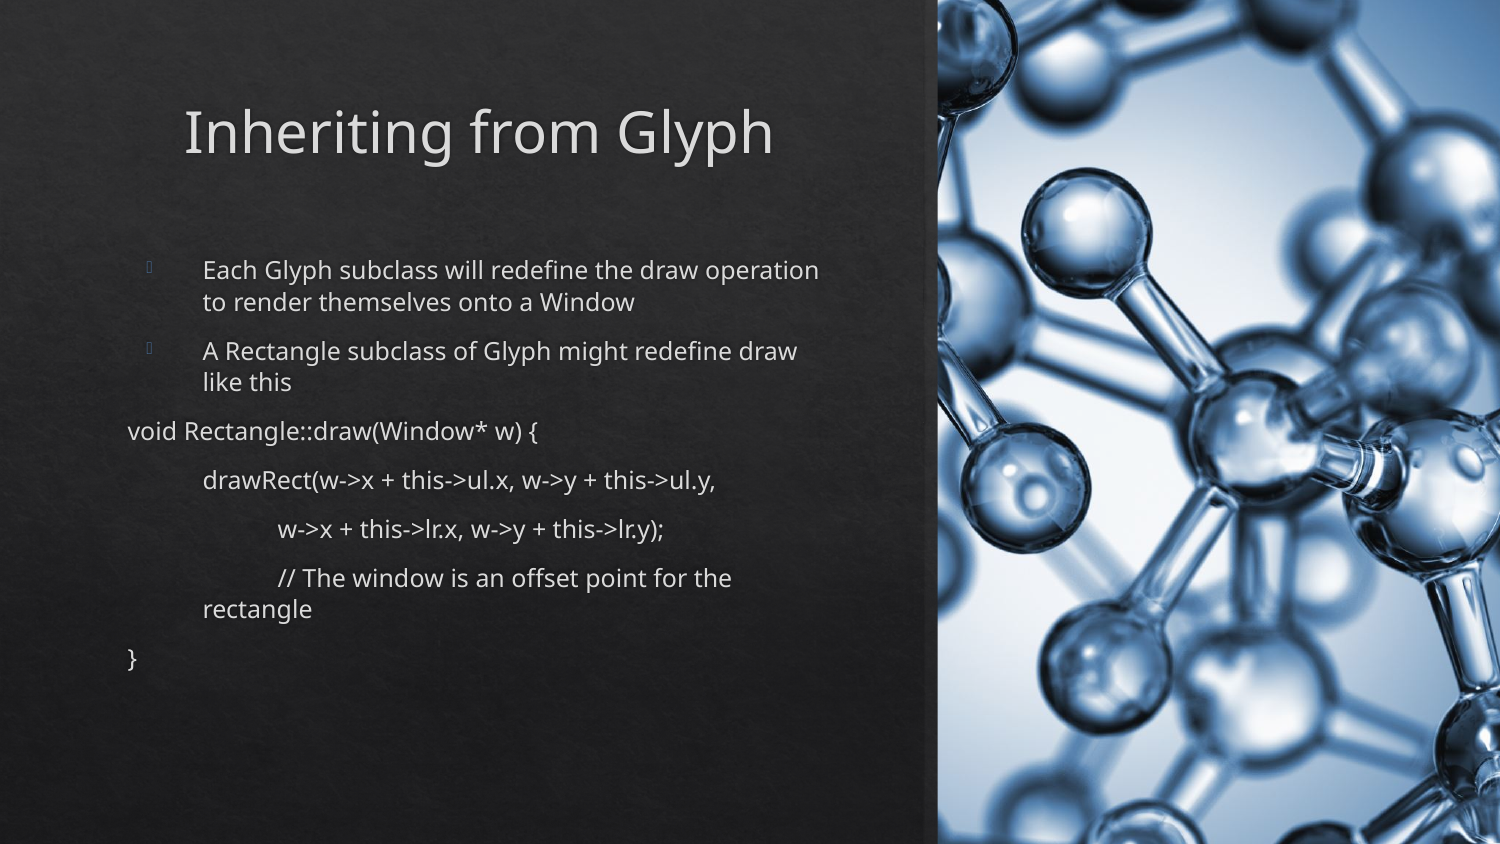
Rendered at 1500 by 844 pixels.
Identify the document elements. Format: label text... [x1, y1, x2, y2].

picture [922, 0, 1500, 844]
list Each Glyph subclass will redefine the draw operation to render themselves onto a Window A Rectangle subclass of Glyph might redefine draw like this void Rectangle::draw(Window* w) { drawRect(w->x + this->ul.x, w->y + this->ul.y, w->x + this->lr.x, w->y + this->lr.y); // The window is an offset point for the rectangle } [112, 225, 848, 701]
title Inheriting from Glyph [112, 75, 848, 195]
